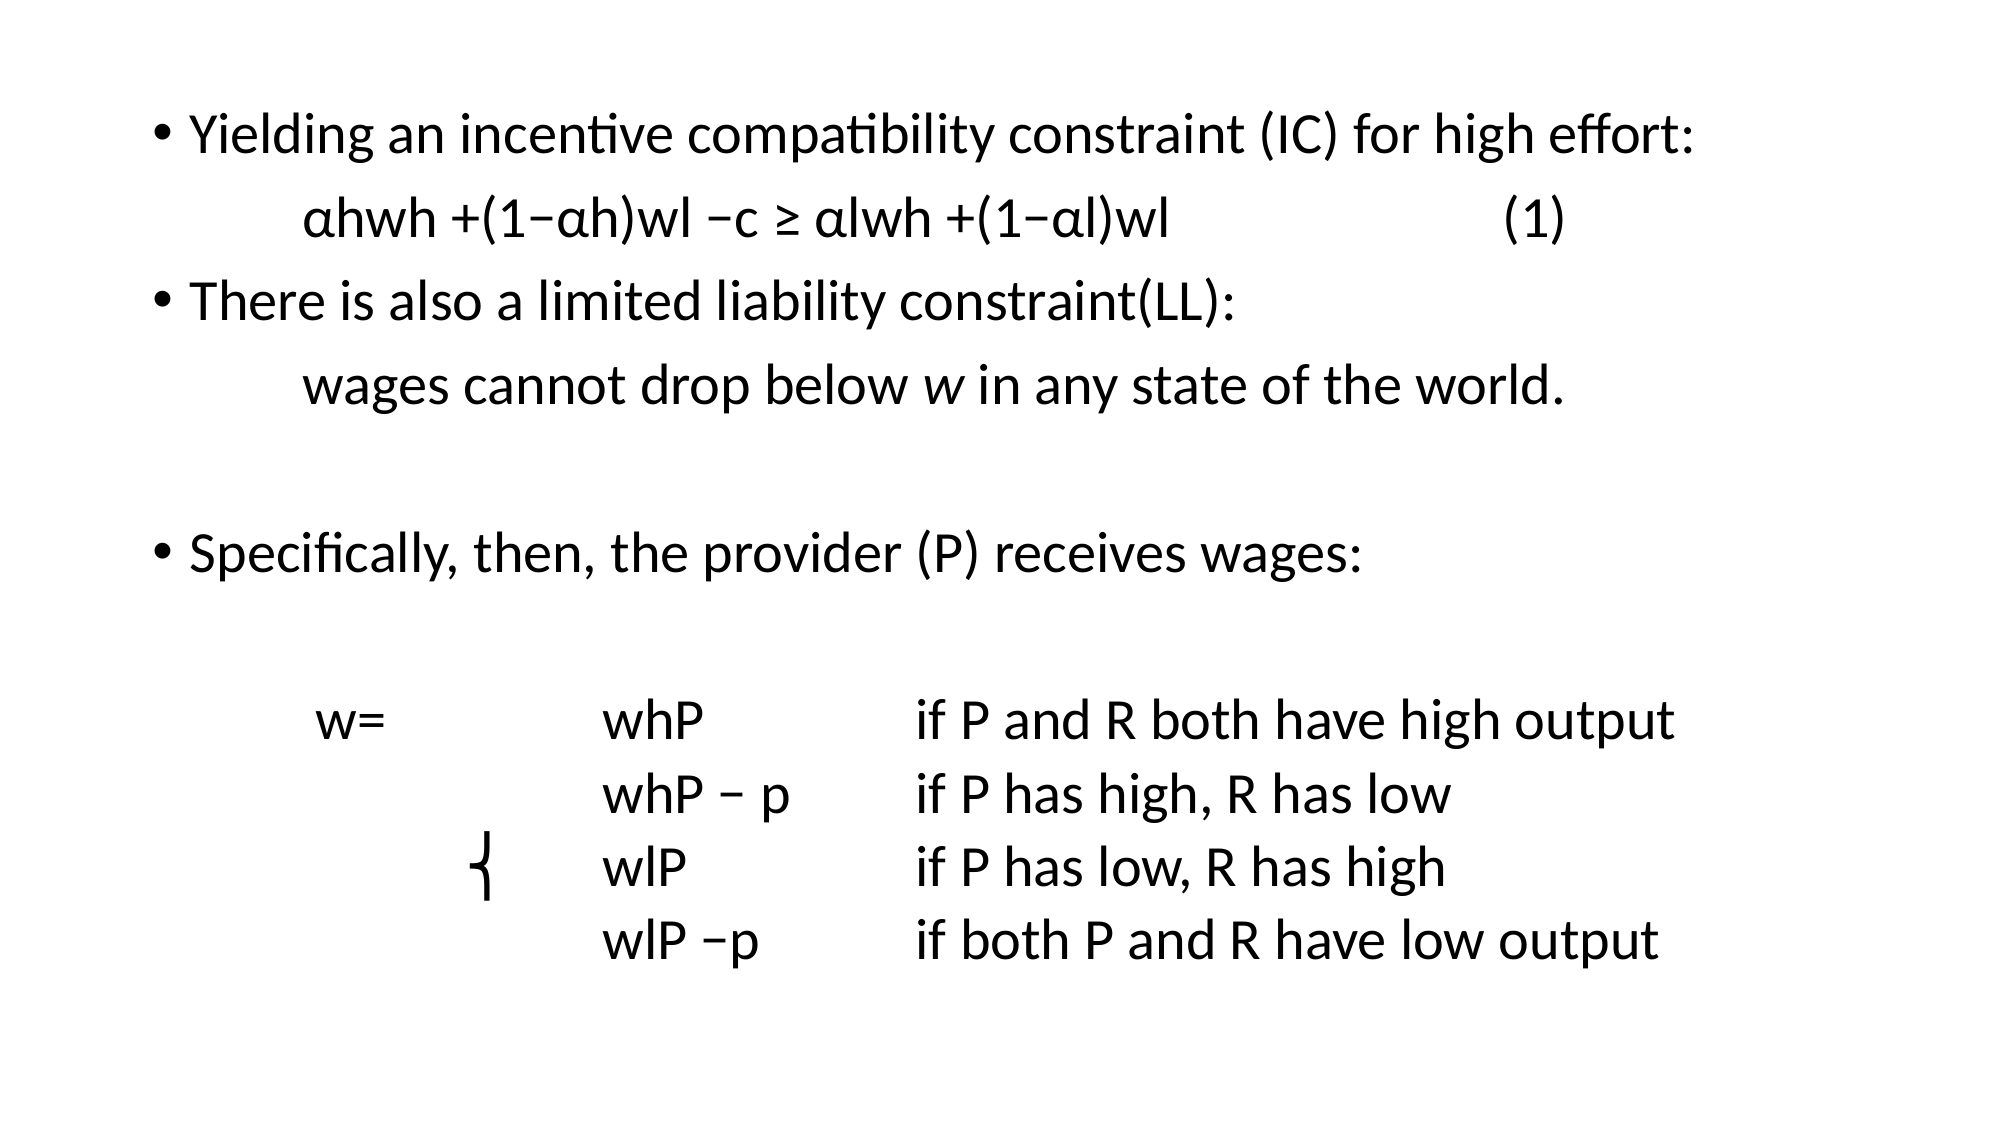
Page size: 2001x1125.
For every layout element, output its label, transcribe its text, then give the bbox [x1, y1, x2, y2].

list Yielding an incentive compatibility constraint (IC) for high effort: αhwh +(1−αh)wl −c ≥ αlwh +(1−αl)wl (1) There is also a limited liability constraint(LL): wages cannot drop below w in any state of the world. Specifically, then, the provider (P) receives wages: w= whP if P and R both have high output whP − p if P has high, R has low ⎨ wlP if P has low, R has high wlP −p if both P and R have low output [137, 95, 1863, 1014]
